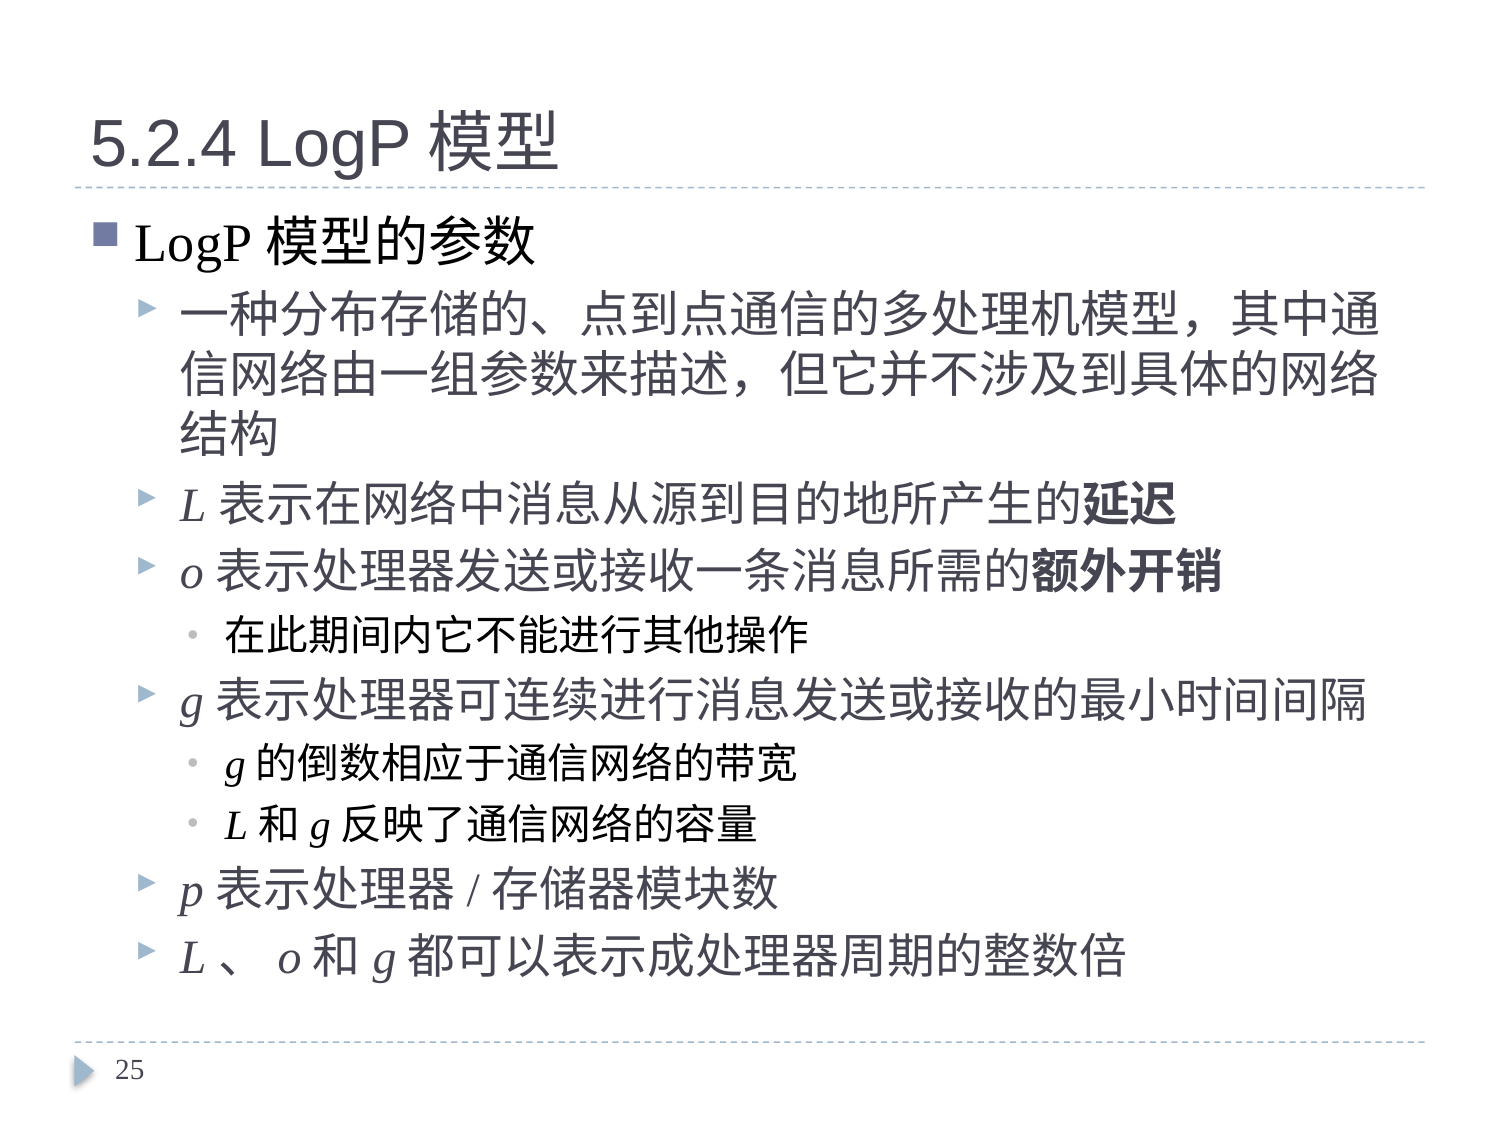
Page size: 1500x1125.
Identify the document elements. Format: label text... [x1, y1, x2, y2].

slide_number 25 [100, 1042, 426, 1103]
list LogP模型的参数 一种分布存储的、点到点通信的多处理机模型，其中通信网络由一组参数来描述，但它并不涉及到具体的网络结构 L表示在网络中消息从源到目的地所产生的延迟 o表示处理器发送或接收一条消息所需的额外开销 在此期间内它不能进行其他操作 g表示处理器可连续进行消息发送或接收的最小时间间隔 g的倒数相应于通信网络的带宽 L和g反映了通信网络的容量 p表示处理器/存储器模块数 L、o和g都可以表示成处理器周期的整数倍 [74, 199, 1426, 1011]
title 5.2.4 LogP模型 [74, 24, 1426, 188]
